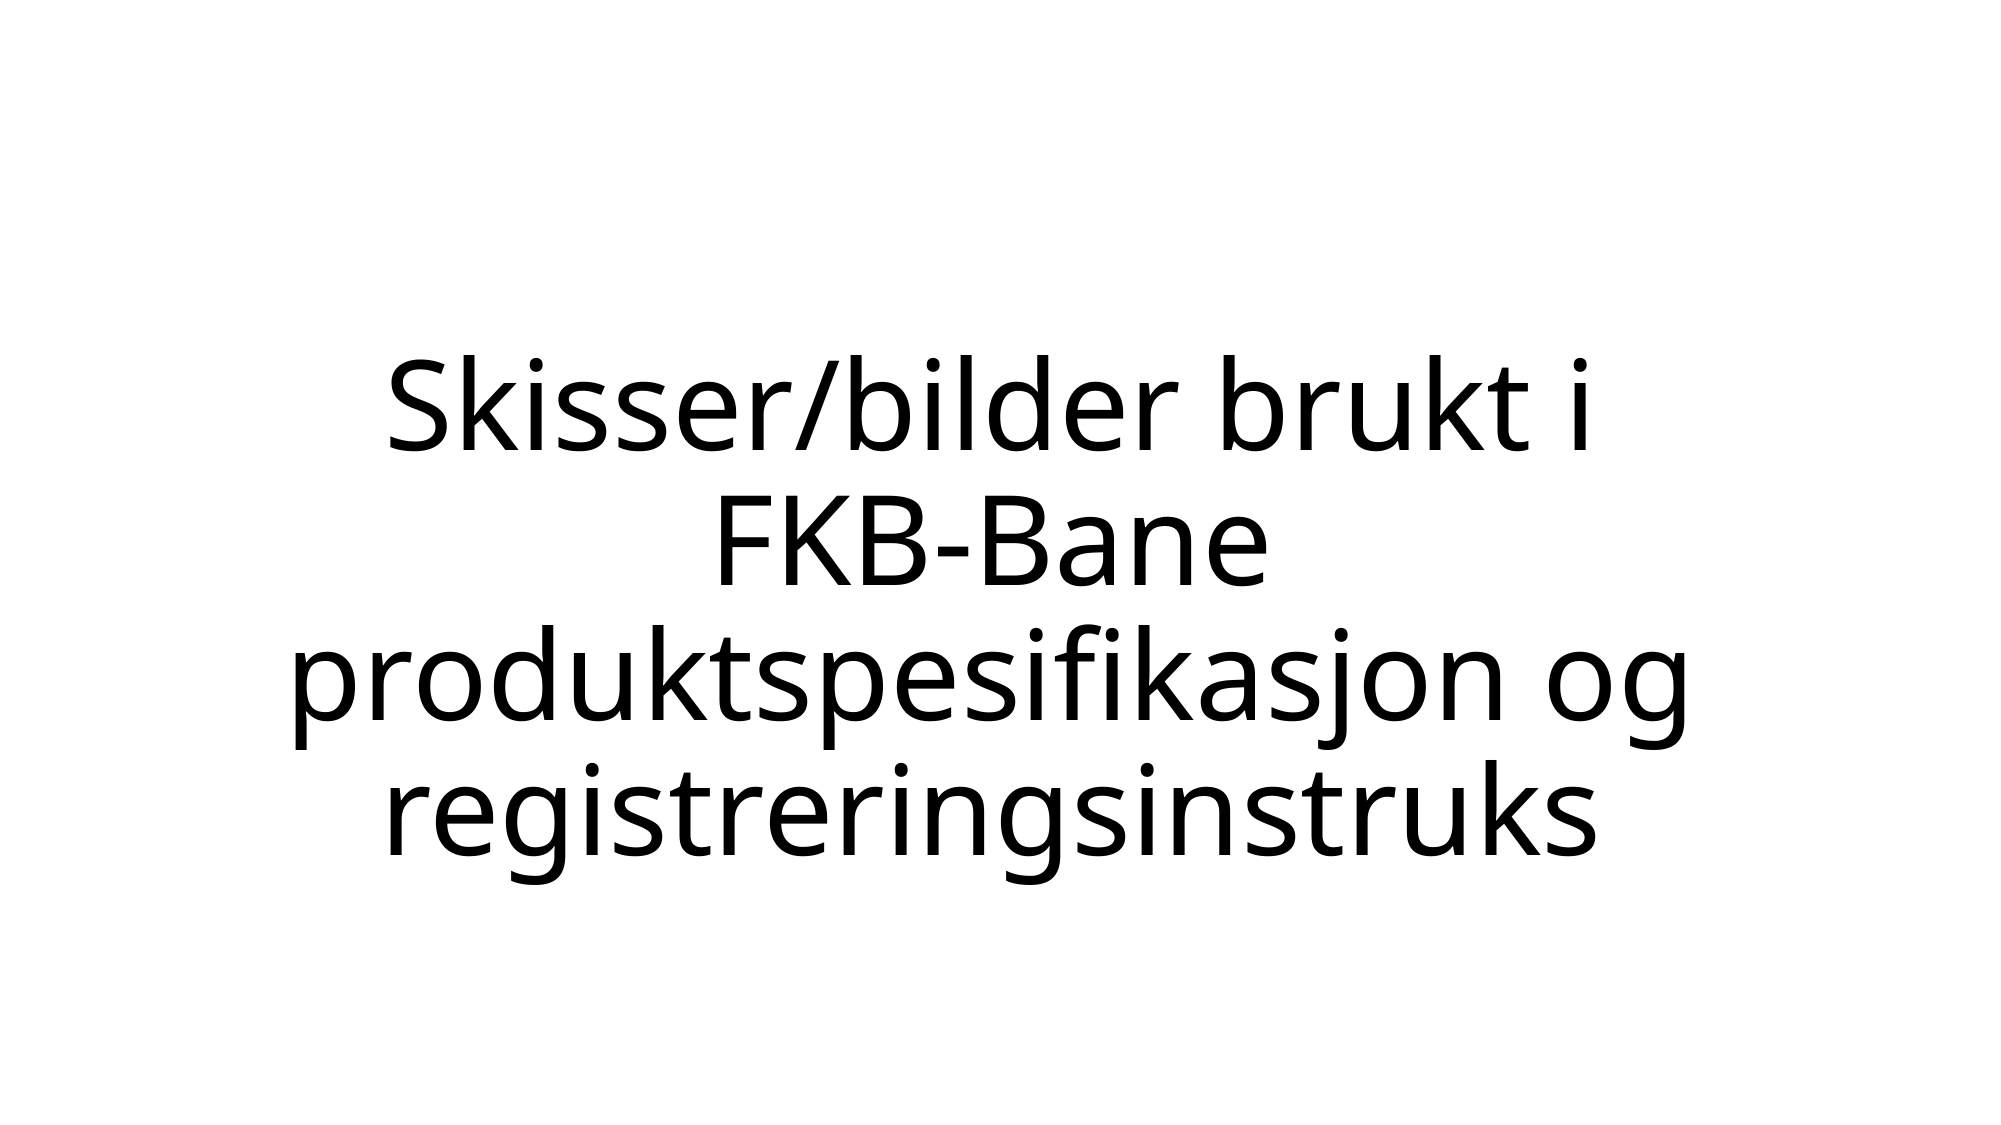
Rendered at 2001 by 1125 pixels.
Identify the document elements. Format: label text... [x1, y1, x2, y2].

title Skisser/bilder brukt i FKB-Bane produktspesifikasjon og registreringsinstruks [241, 249, 1742, 891]
